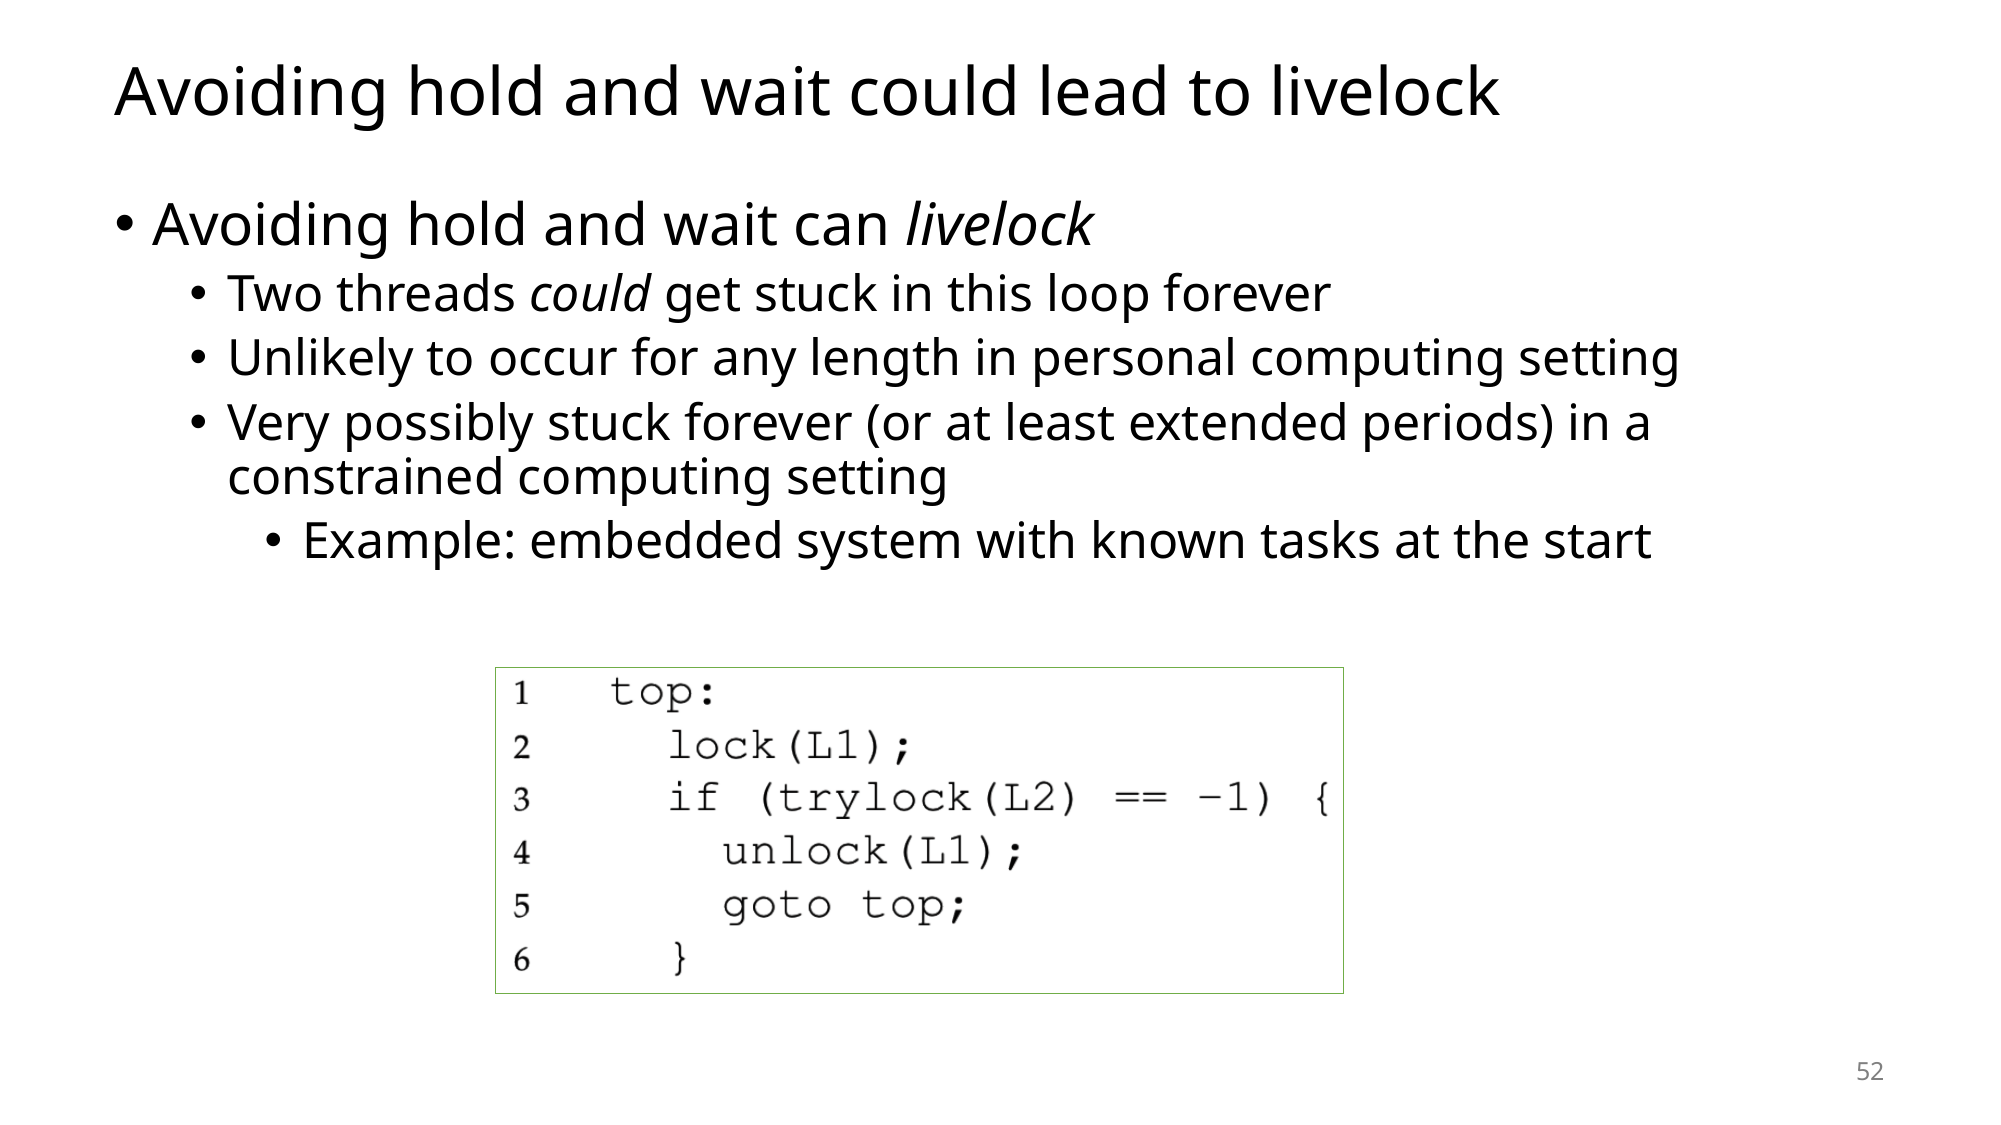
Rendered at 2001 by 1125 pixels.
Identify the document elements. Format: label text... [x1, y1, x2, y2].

title Avoiding hold and wait could lead to livelock [99, 37, 1900, 150]
slide_number 52 [1749, 1042, 1900, 1103]
picture [495, 667, 1344, 994]
list Avoiding hold and wait can livelock Two threads could get stuck in this loop forever Unlikely to occur for any length in personal computing setting Very possibly stuck forever (or at least extended periods) in a constrained computing setting Example: embedded system with known tasks at the start [99, 187, 1900, 1013]
